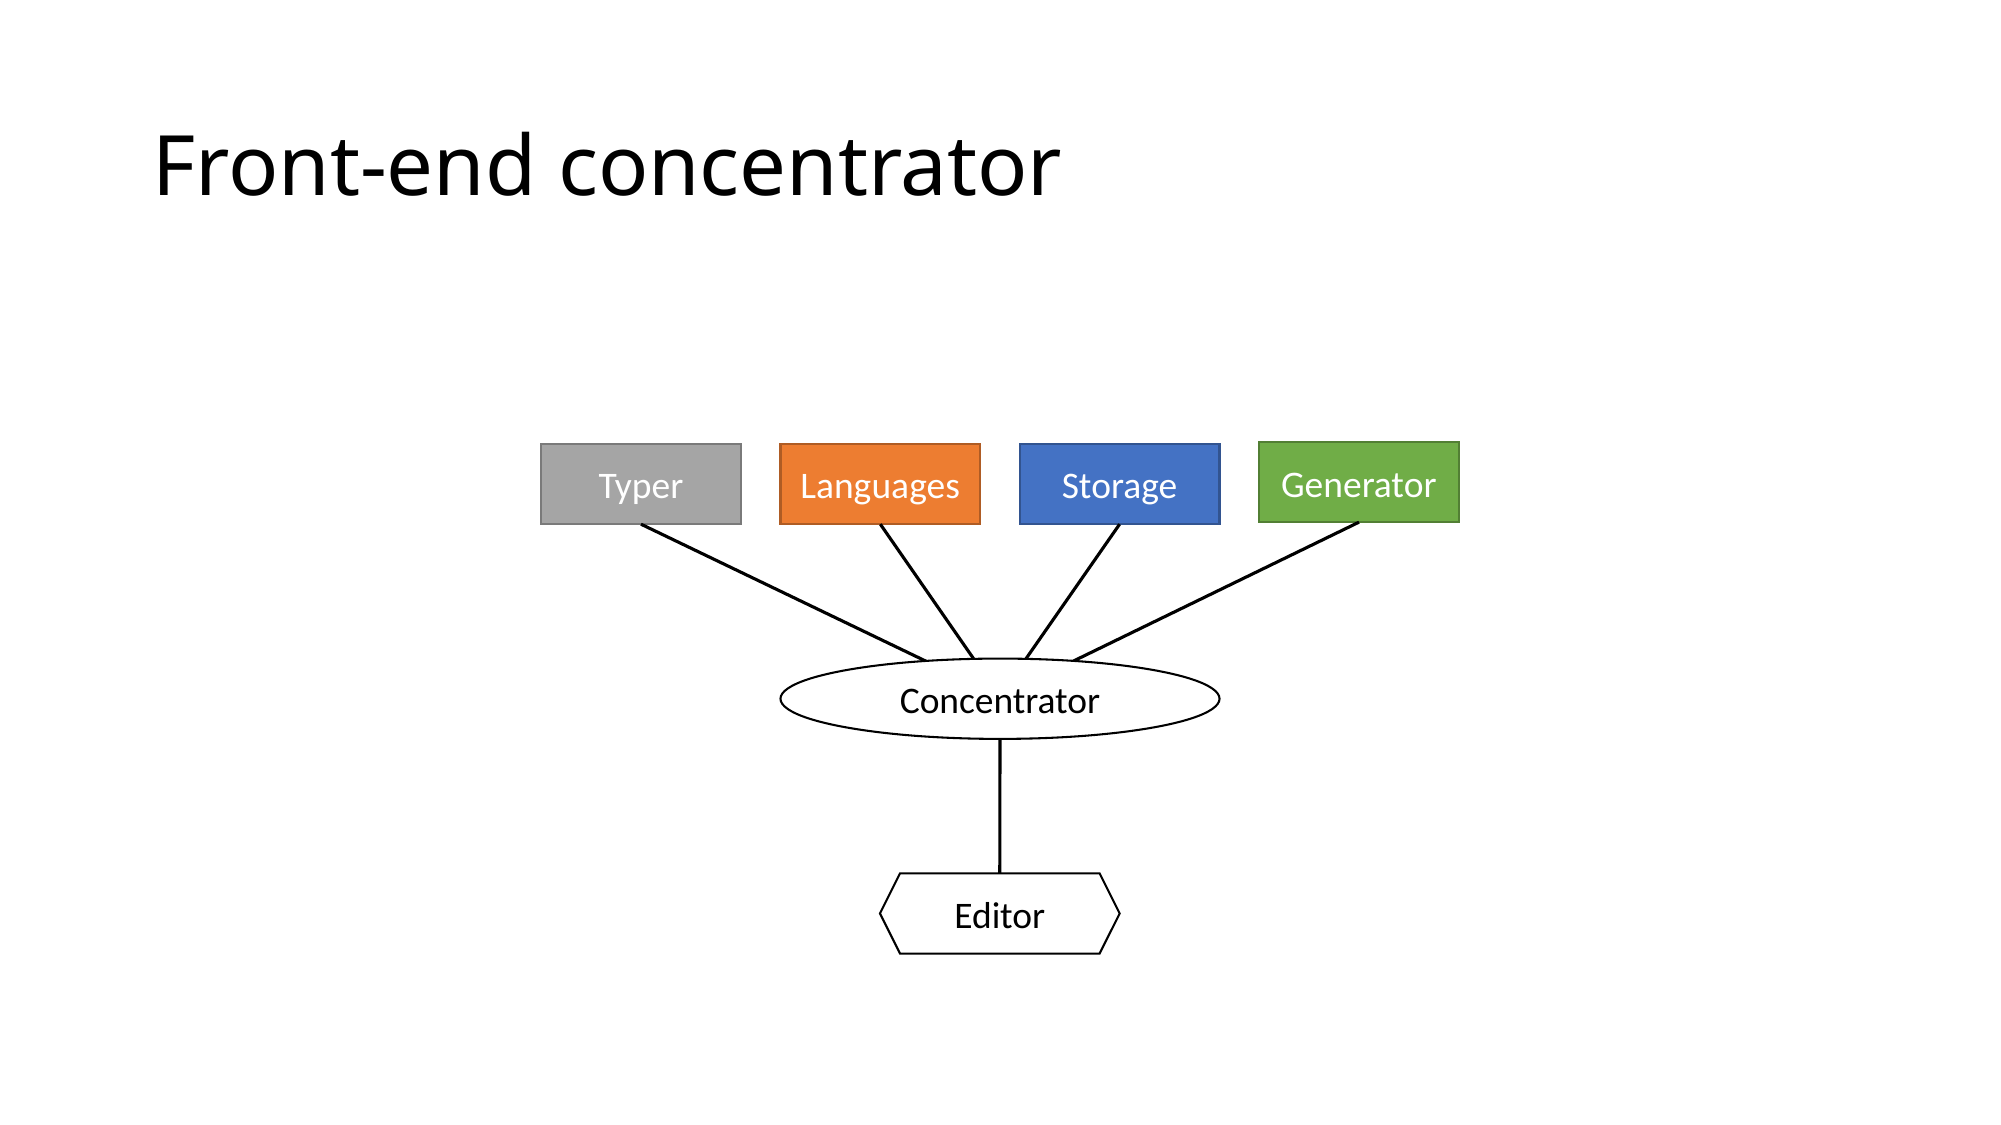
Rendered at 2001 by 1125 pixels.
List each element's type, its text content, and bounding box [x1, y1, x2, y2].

text_box Typer [540, 443, 742, 525]
text_box Editor [878, 872, 1121, 955]
text_box Generator [1258, 441, 1460, 523]
text_box Languages [779, 443, 981, 524]
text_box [641, 524, 1000, 697]
text_box Storage [1019, 443, 1221, 522]
title Front-end concentrator [137, 59, 1863, 278]
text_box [1000, 522, 1359, 697]
text_box Concentrator [779, 697, 1221, 740]
